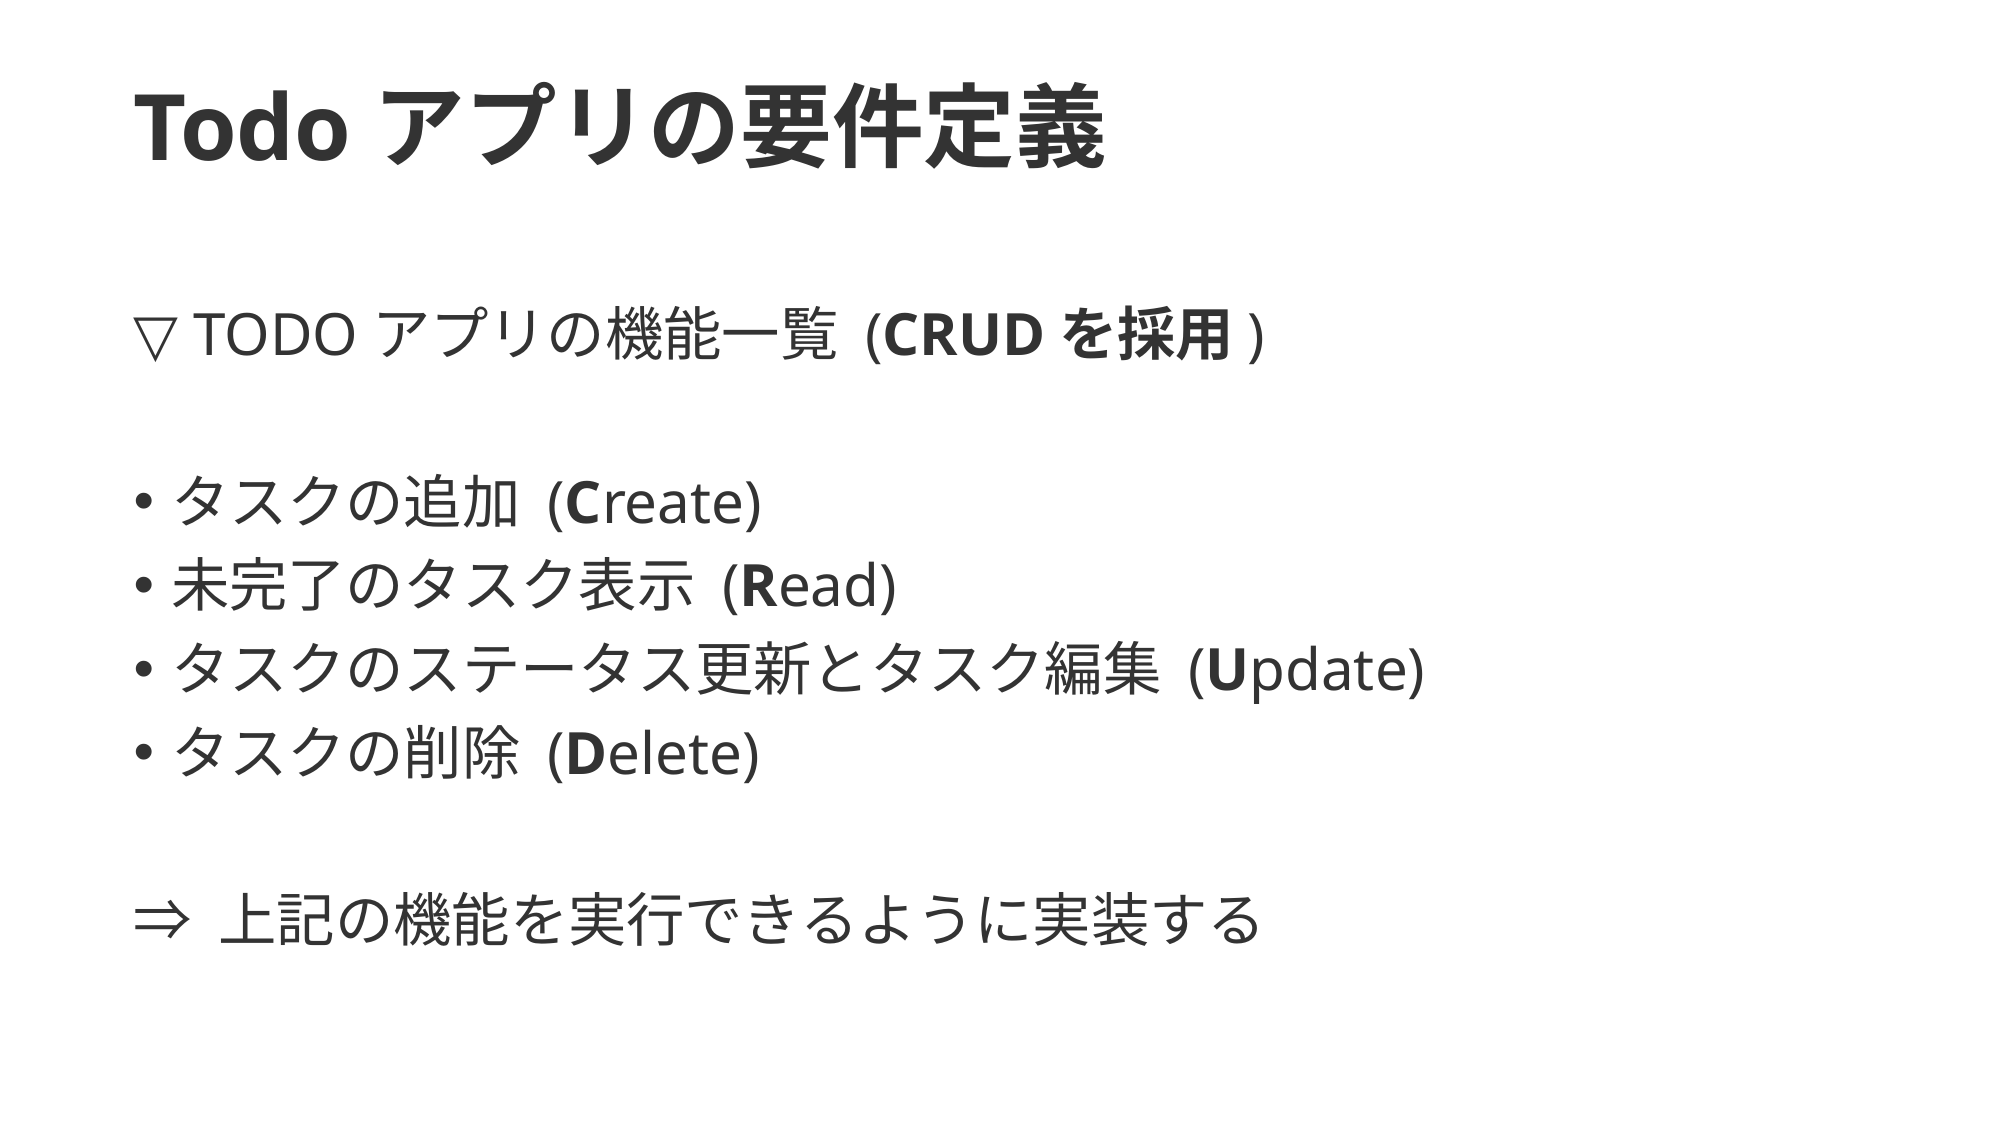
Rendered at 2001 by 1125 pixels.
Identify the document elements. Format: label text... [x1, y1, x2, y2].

list ▽ TODOアプリの機能一覧 (CRUDを採用) タスクの追加 (Create) 未完了のタスク表示 (Read) タスクのステータス更新とタスク編集 (Update) タスクの削除 (Delete) ⇒ 上記の機能を実行できるように実装する [118, 298, 1844, 1030]
title Todoアプリの要件定義 [118, 70, 1844, 193]
